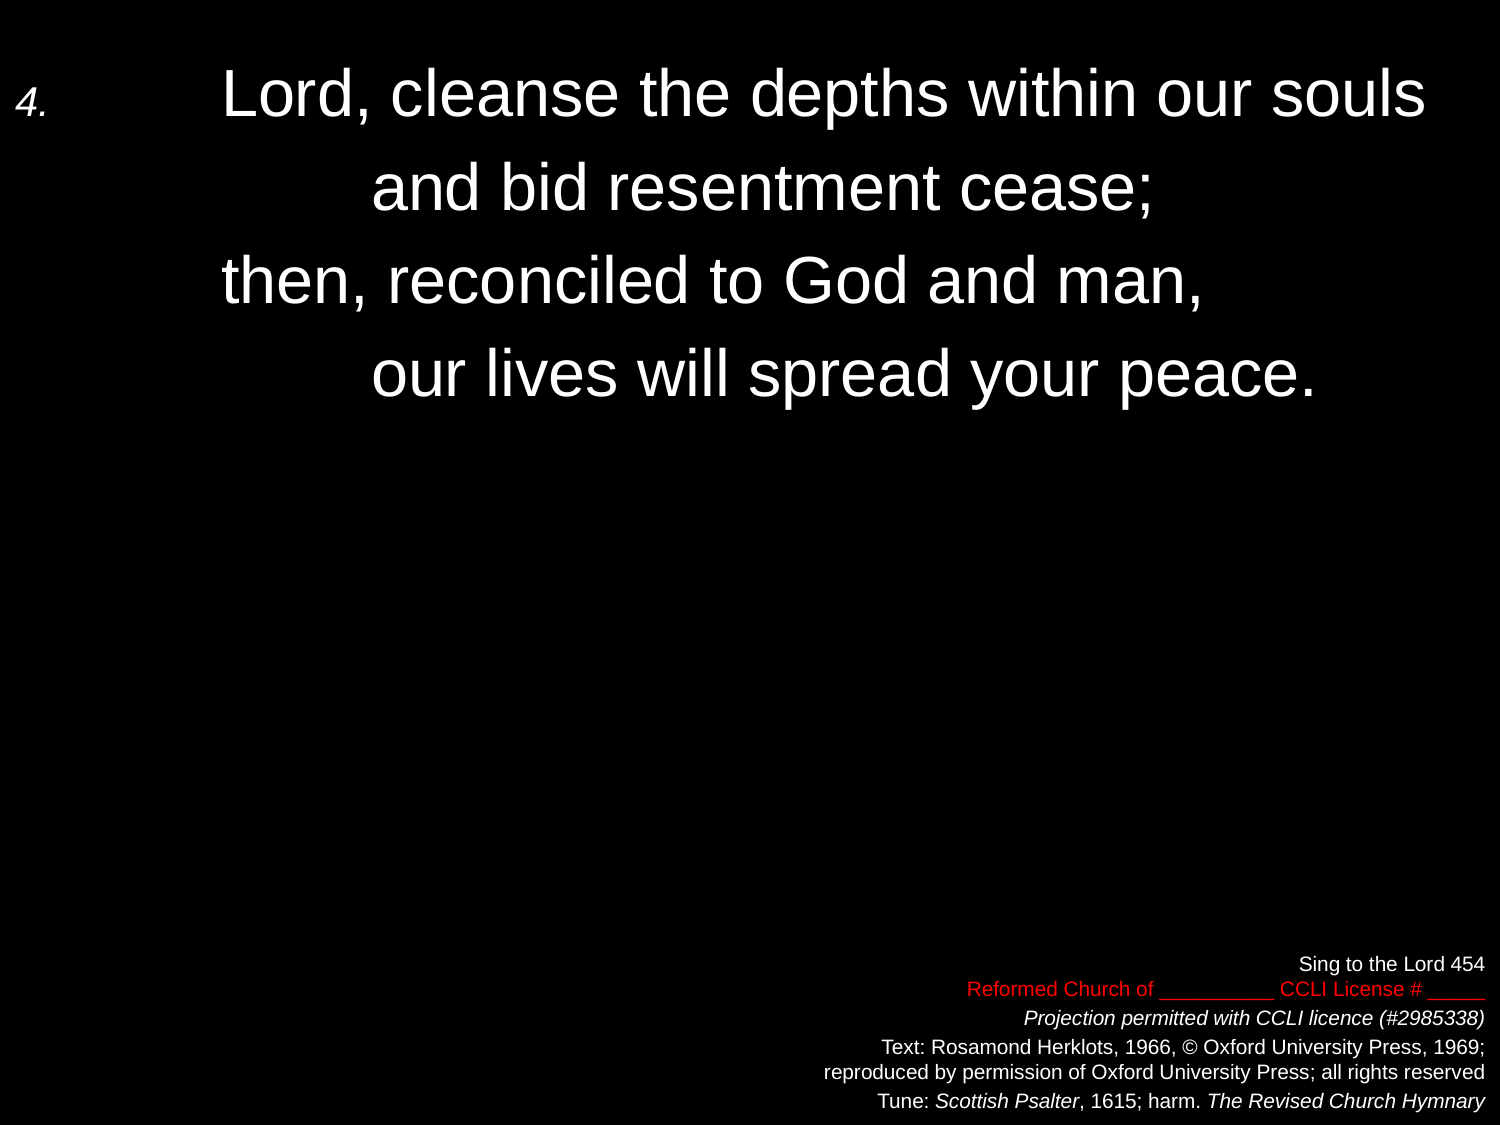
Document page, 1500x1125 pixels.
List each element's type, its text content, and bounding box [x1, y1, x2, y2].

text_box Sing to the Lord 454 Reformed Church of __________ CCLI License # _____ Projection permitted with CCLI licence (#2985338) Text: Rosamond Herklots, 1966, © Oxford University Press, 1969; reproduced by permission of Oxford University Press; all rights reserved Tune: Scottish Psalter, 1615; harm. The Revised Church Hymnary [0, 943, 1500, 1121]
list 4. Lord, cleanse the depths within our souls and bid resentment cease; then, reconciled to God and man, our lives will spread your peace. [0, 42, 1500, 943]
